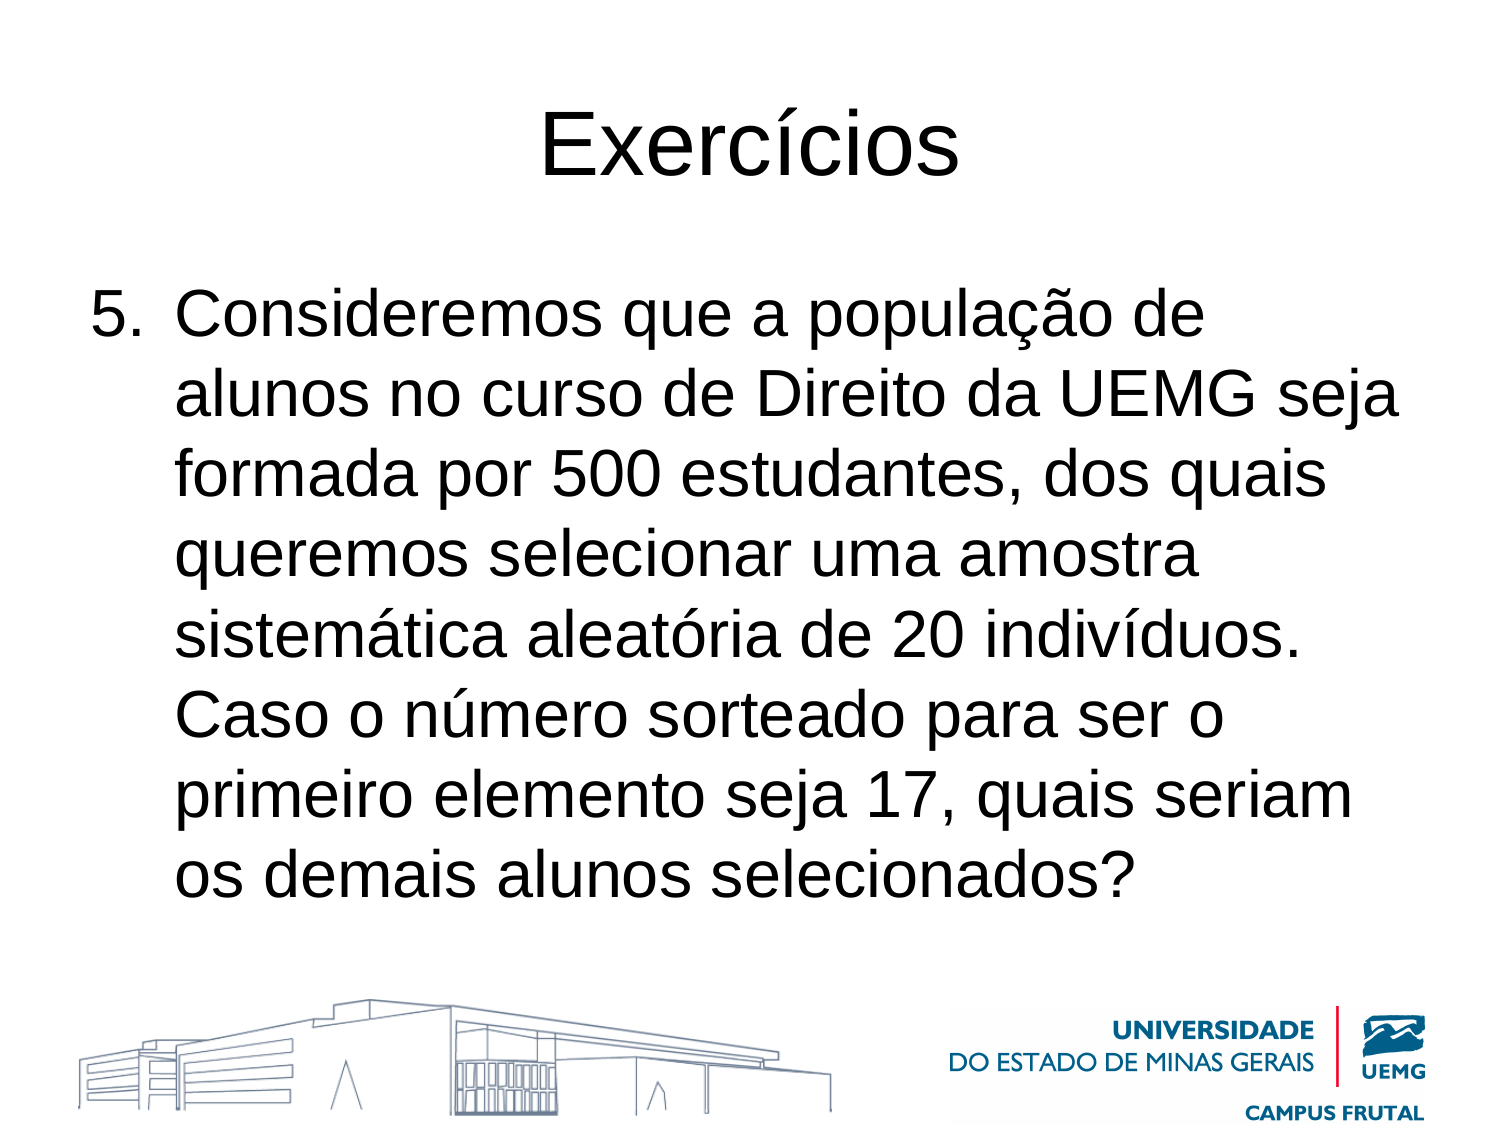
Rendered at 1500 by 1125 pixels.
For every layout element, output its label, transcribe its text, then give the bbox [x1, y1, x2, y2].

list Consideremos que a população de alunos no curso de Direito da UEMG seja formada por 500 estudantes, dos quais queremos selecionar uma amostra sistemática aleatória de 20 indivíduos. Caso o número sorteado para ser o primeiro elemento seja 17, quais seriam os demais alunos selecionados? [75, 262, 1425, 988]
title Exercícios [75, 45, 1425, 233]
picture [78, 999, 832, 1116]
picture [953, 1056, 963, 1068]
picture [1391, 1028, 1410, 1038]
picture [1415, 1067, 1425, 1075]
picture [1371, 1020, 1416, 1030]
picture [950, 1006, 1425, 1125]
